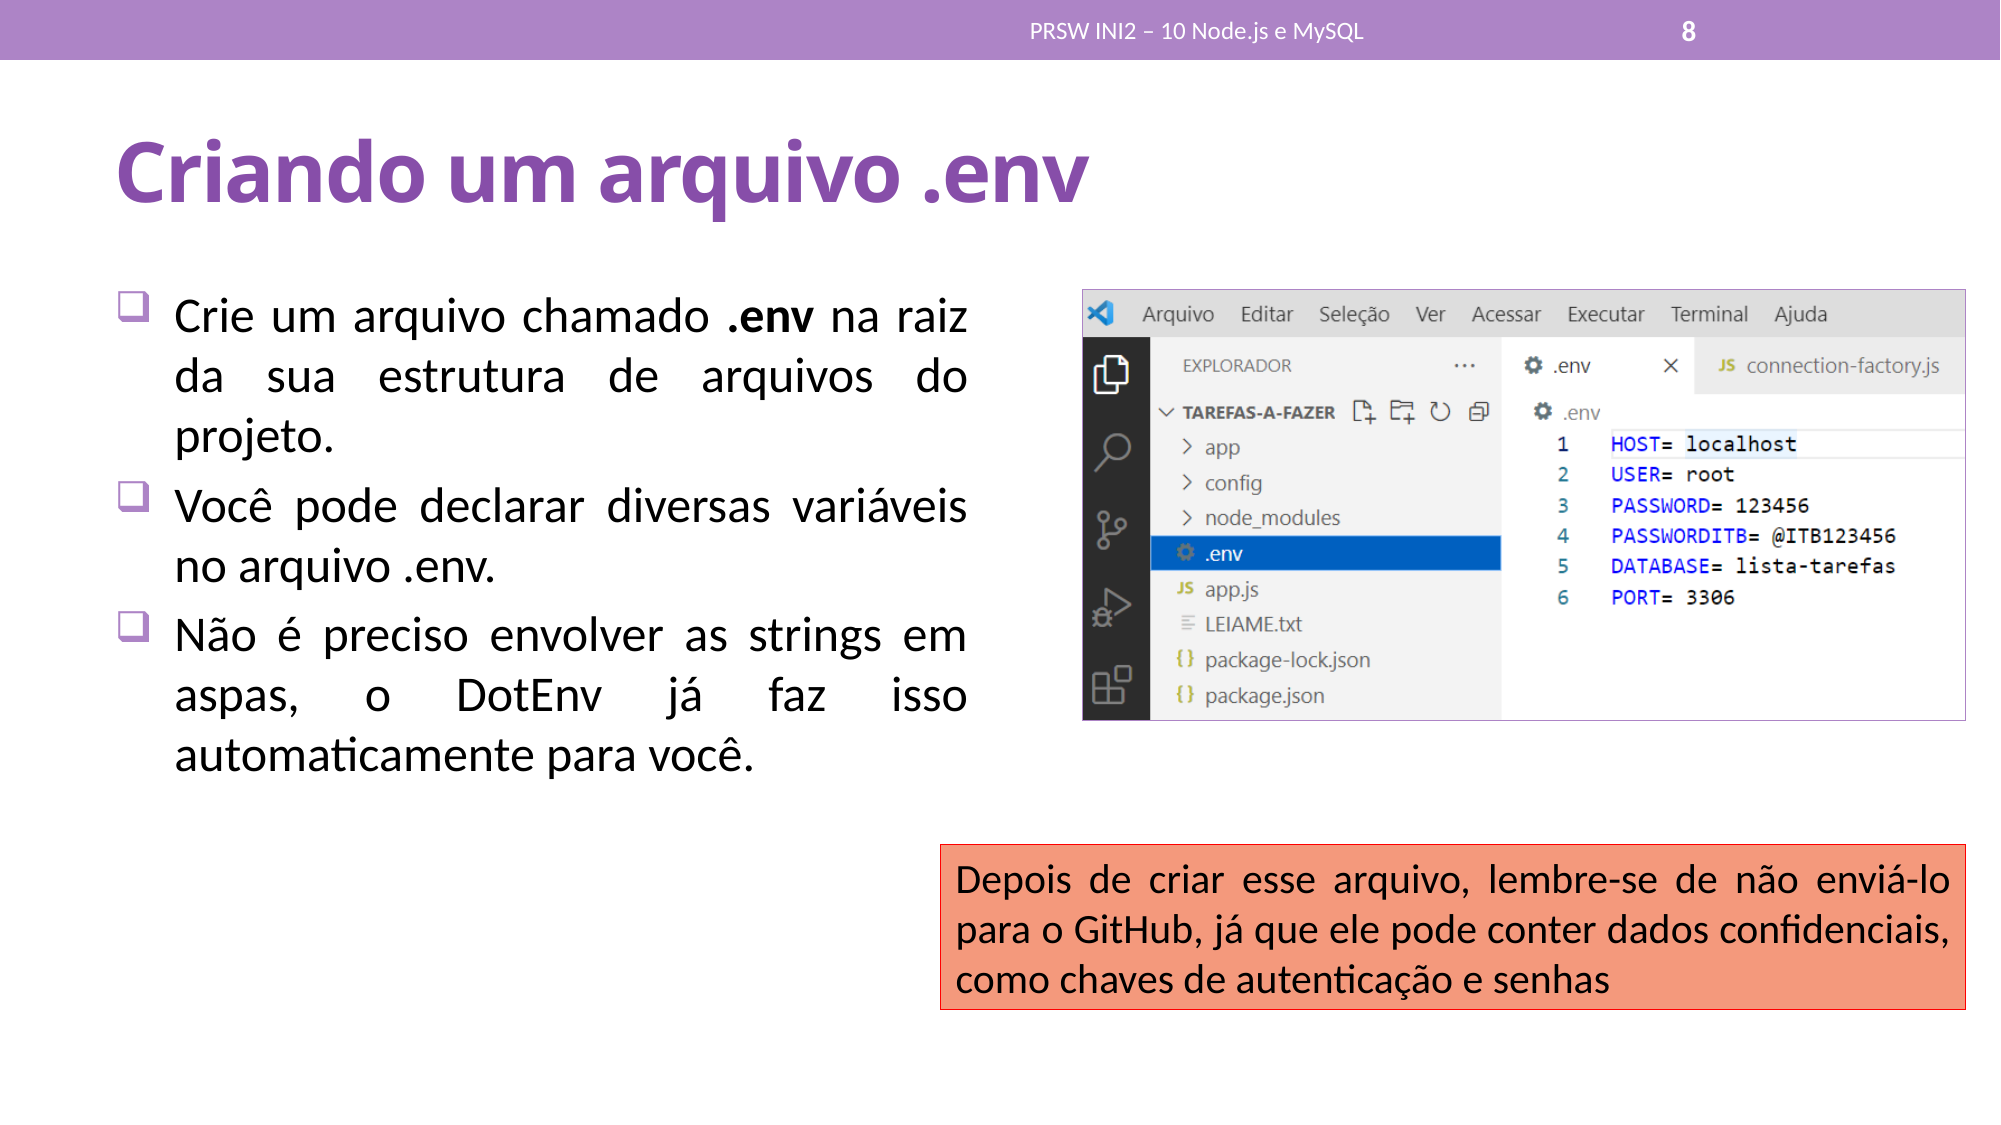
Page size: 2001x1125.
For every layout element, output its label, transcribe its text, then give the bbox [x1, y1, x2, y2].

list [1082, 288, 1967, 721]
title Criando um arquivo .env [99, 87, 1900, 250]
list Crie um arquivo chamado .env na raiz da sua estrutura de arquivos do projeto. Você pode declarar diversas variáveis no arquivo .env. Não é preciso envolver as strings em aspas, o DotEnv já faz isso automaticamente para você. [99, 274, 984, 1049]
slide_number 8 [1666, 3, 1900, 57]
text_box Depois de criar esse arquivo, lembre-se de não enviá-lo para o GitHub, já que ele pode conter dados confidenciais, como chaves de autenticação e senhas [940, 844, 1966, 1010]
footer PRSW INI2 – 10 Node.js e MySQL [750, 3, 1650, 57]
